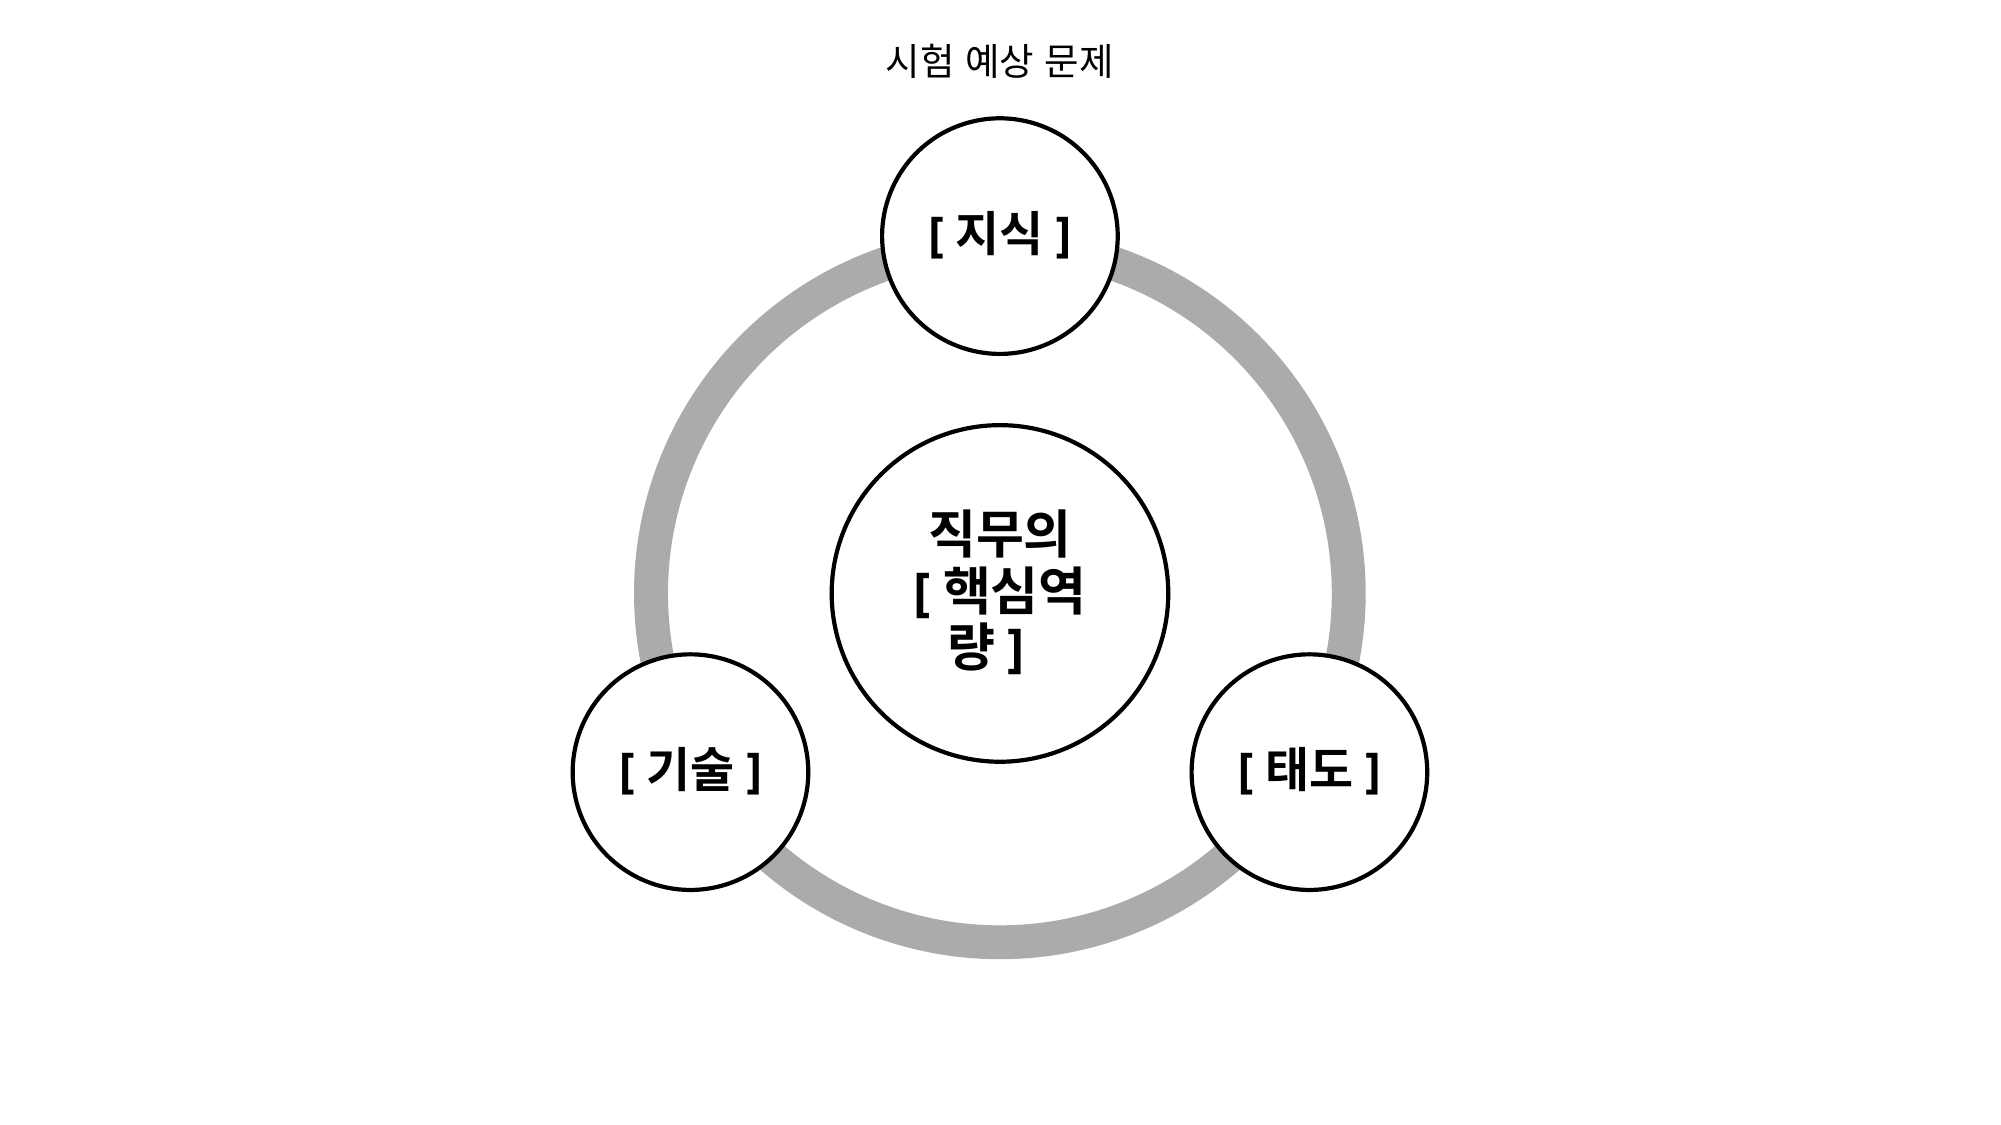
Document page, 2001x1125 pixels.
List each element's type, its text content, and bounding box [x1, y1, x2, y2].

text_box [332, 117, 1667, 1008]
text_box 시험 예상 문제 [871, 30, 1129, 91]
